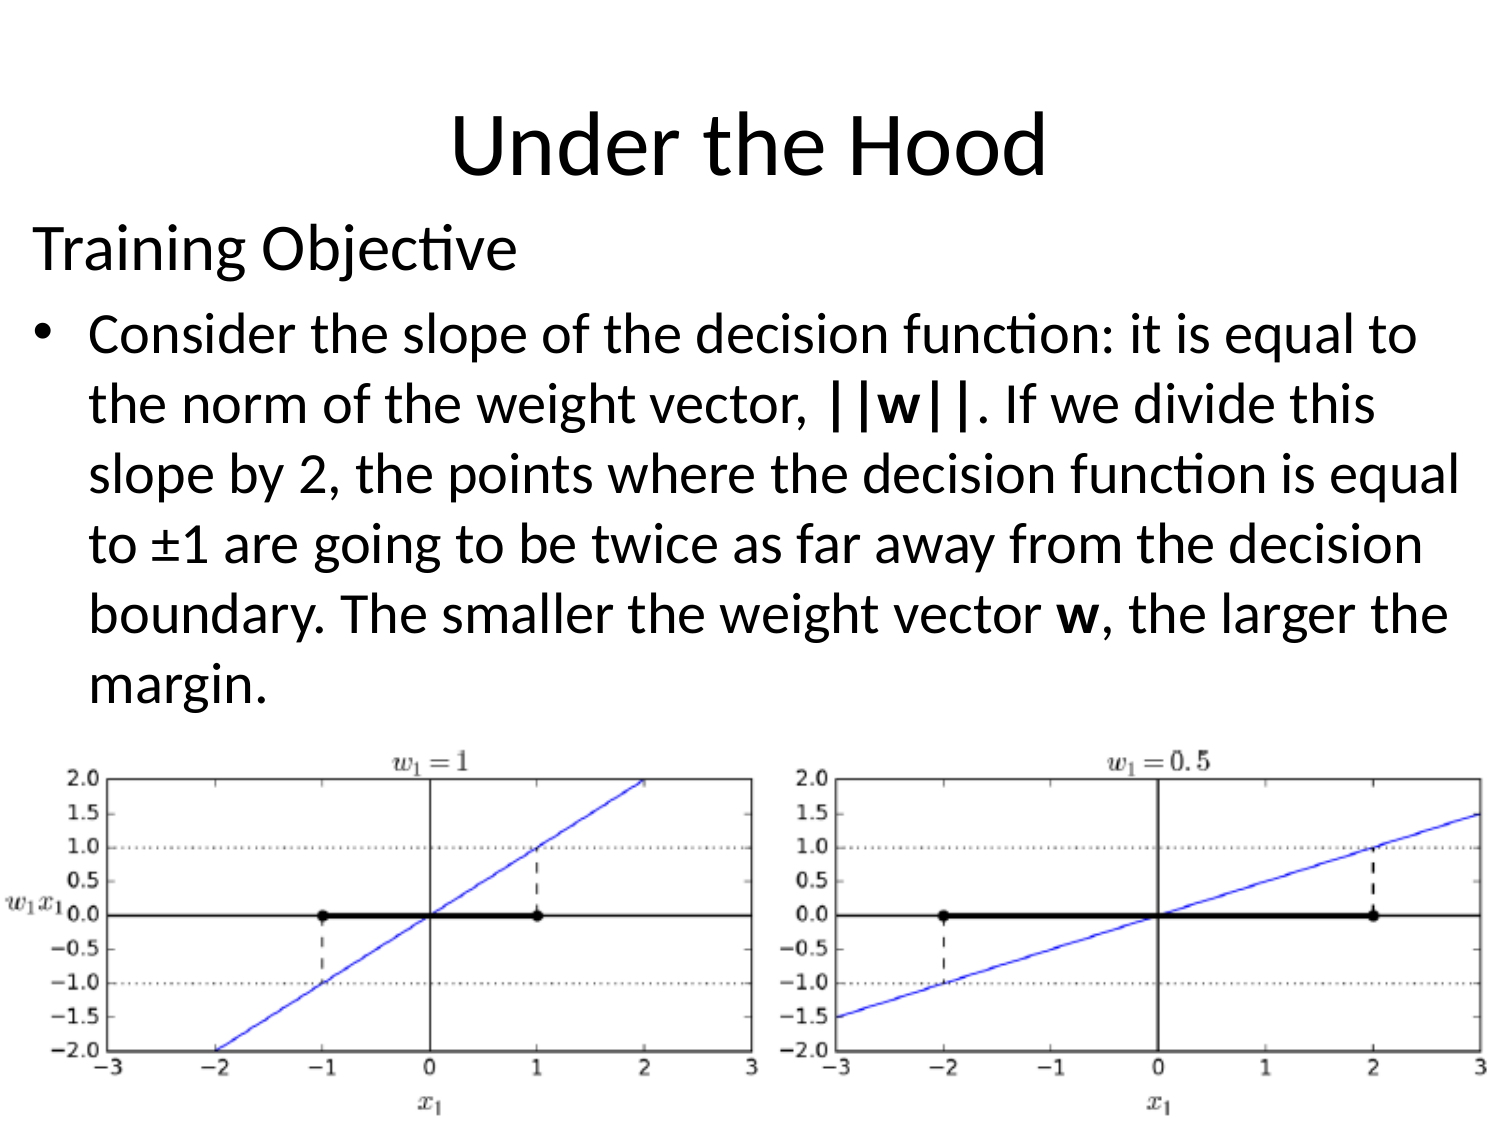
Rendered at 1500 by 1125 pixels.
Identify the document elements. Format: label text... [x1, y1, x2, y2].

picture [0, 743, 1500, 1125]
title Under the Hood [75, 45, 1425, 196]
list Training Objective Consider the slope of the decision function: it is equal to the norm of the weight vector, ||w||. If we divide this slope by 2, the points where the decision function is equal to ±1 are going to be twice as far away from the decision boundary. The smaller the weight vector w, the larger the margin. [17, 196, 1500, 743]
